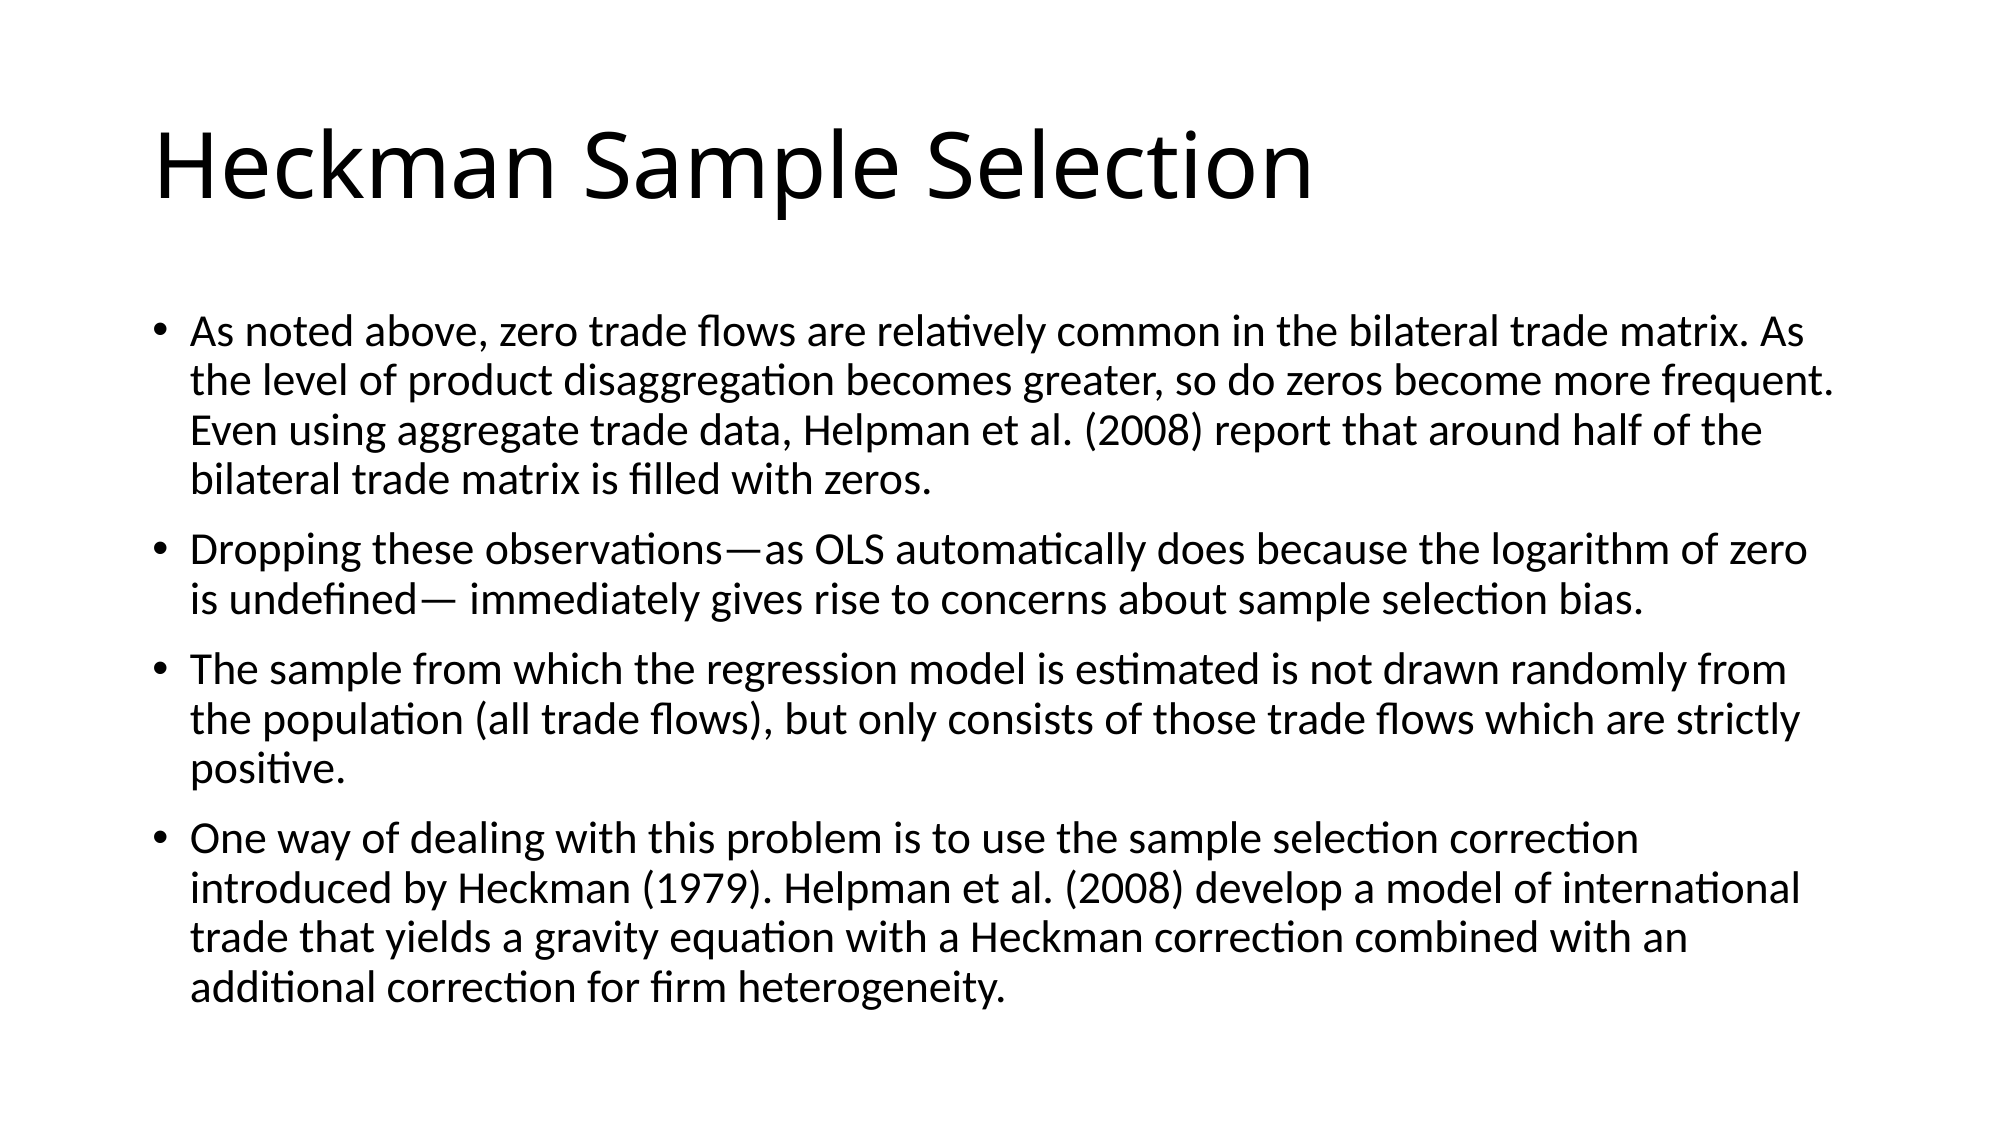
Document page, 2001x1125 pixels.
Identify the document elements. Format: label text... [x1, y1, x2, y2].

title Heckman Sample Selection [137, 59, 1863, 278]
list As noted above, zero trade flows are relatively common in the bilateral trade matrix. As the level of product disaggregation becomes greater, so do zeros become more frequent. Even using aggregate trade data, Helpman et al. (2008) report that around half of the bilateral trade matrix is filled with zeros. Dropping these observations—as OLS automatically does because the logarithm of zero is undefined— immediately gives rise to concerns about sample selection bias. The sample from which the regression model is estimated is not drawn randomly from the population (all trade flows), but only consists of those trade flows which are strictly positive. One way of dealing with this problem is to use the sample selection correction introduced by Heckman (1979). Helpman et al. (2008) develop a model of international trade that yields a gravity equation with a Heckman correction combined with an additional correction for firm heterogeneity. [137, 299, 1863, 1014]
